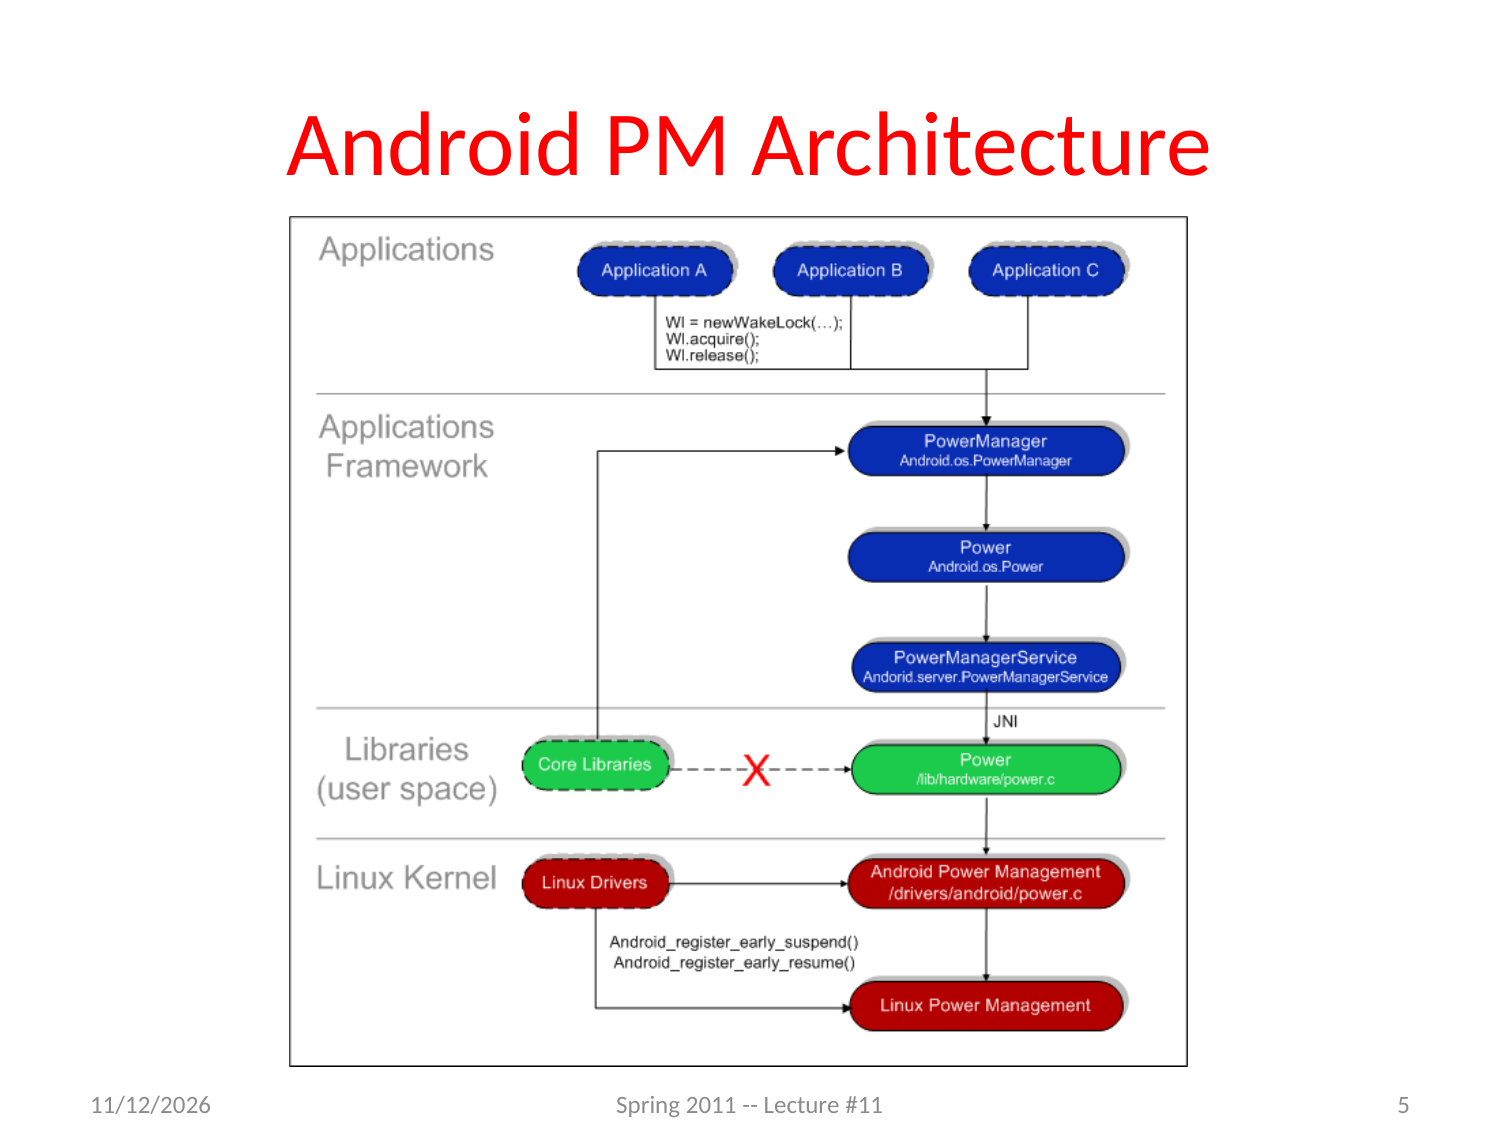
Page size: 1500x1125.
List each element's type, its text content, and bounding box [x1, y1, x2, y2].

footer Spring 2011 -- Lecture #11 [512, 1077, 988, 1125]
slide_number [75, 1073, 425, 1125]
title Android PM Architecture [75, 45, 1425, 233]
slide_number 5 [1074, 1073, 1425, 1125]
picture [289, 216, 1189, 1067]
